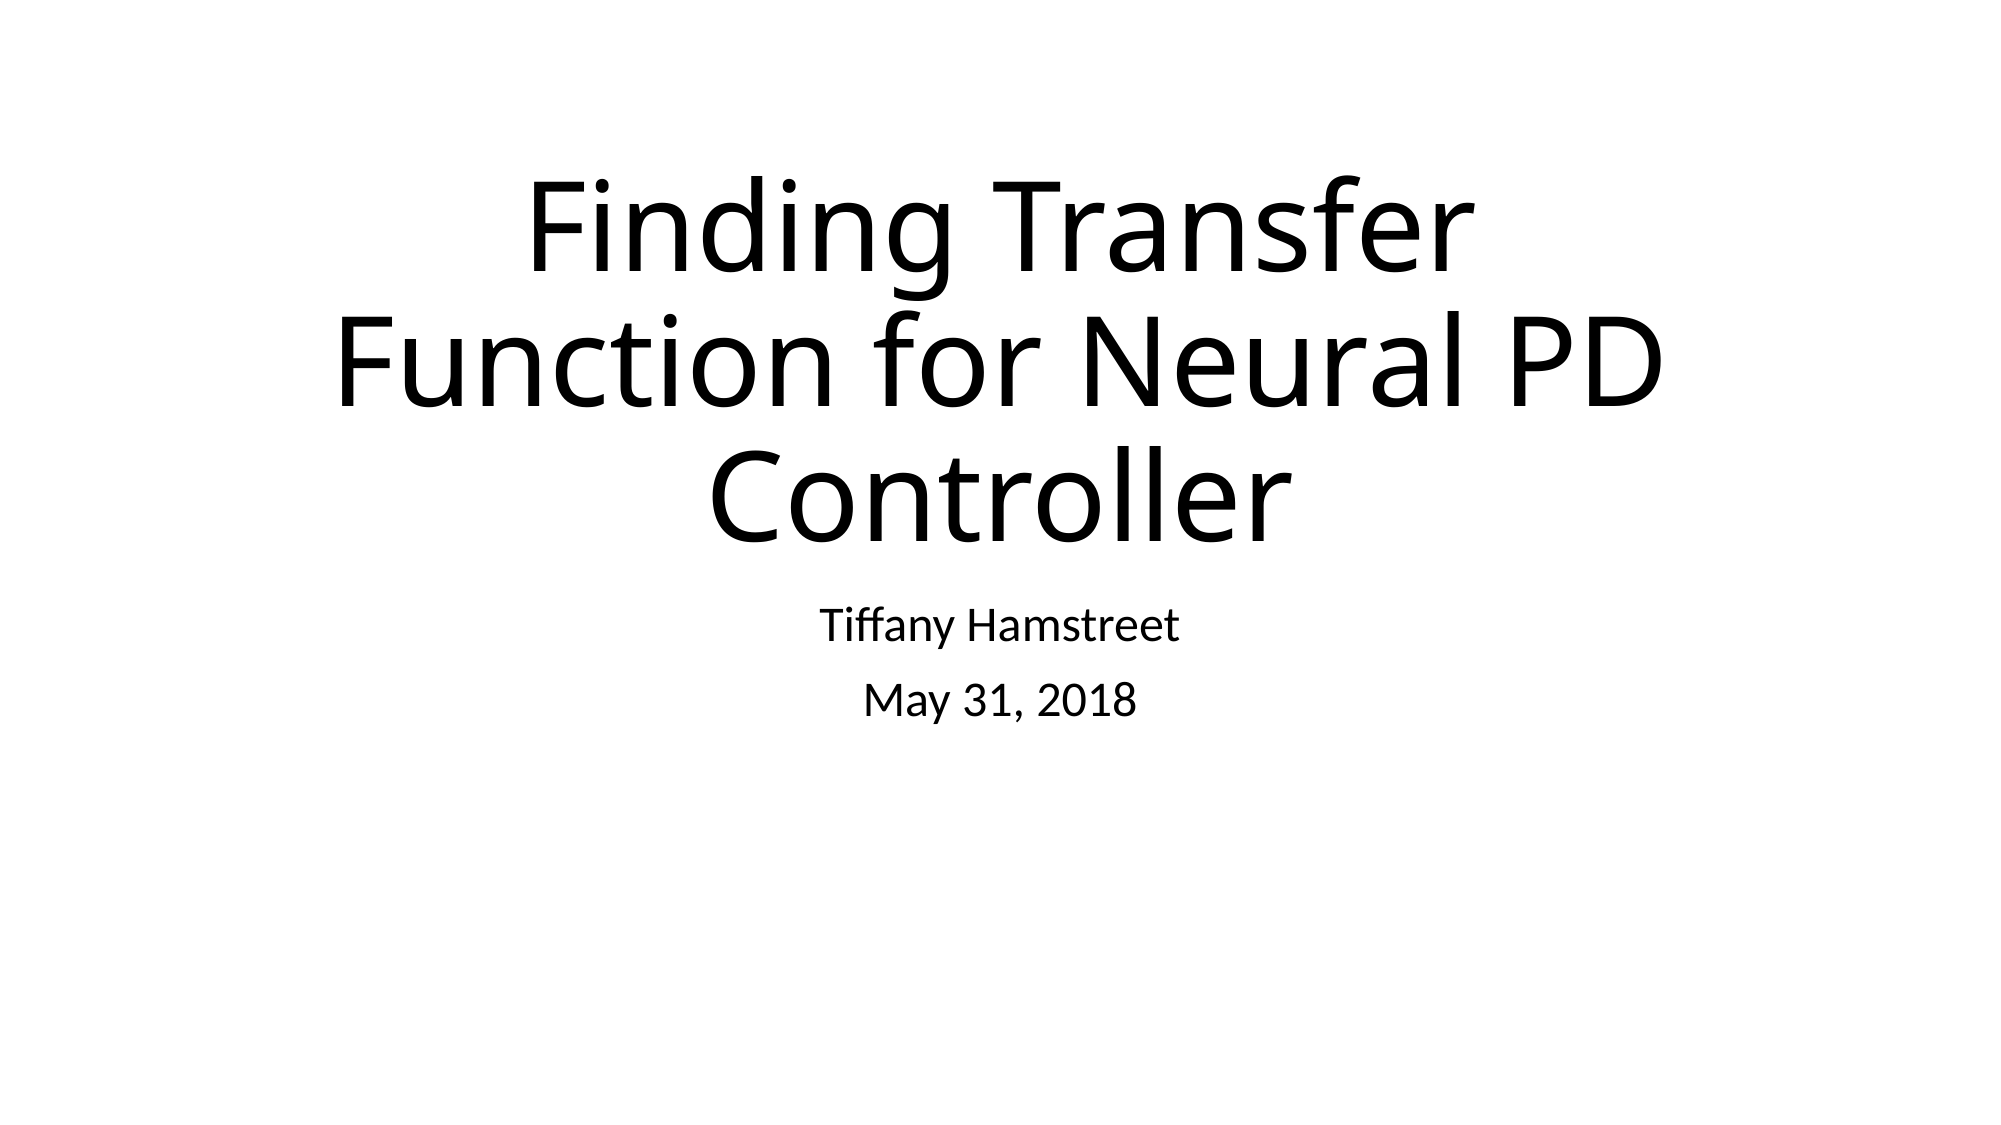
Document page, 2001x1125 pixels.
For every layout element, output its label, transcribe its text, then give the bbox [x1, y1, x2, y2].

subtitle Tiffany Hamstreet May 31, 2018 [249, 590, 1750, 863]
title Finding Transfer Function for Neural PD Controller [249, 184, 1750, 576]
